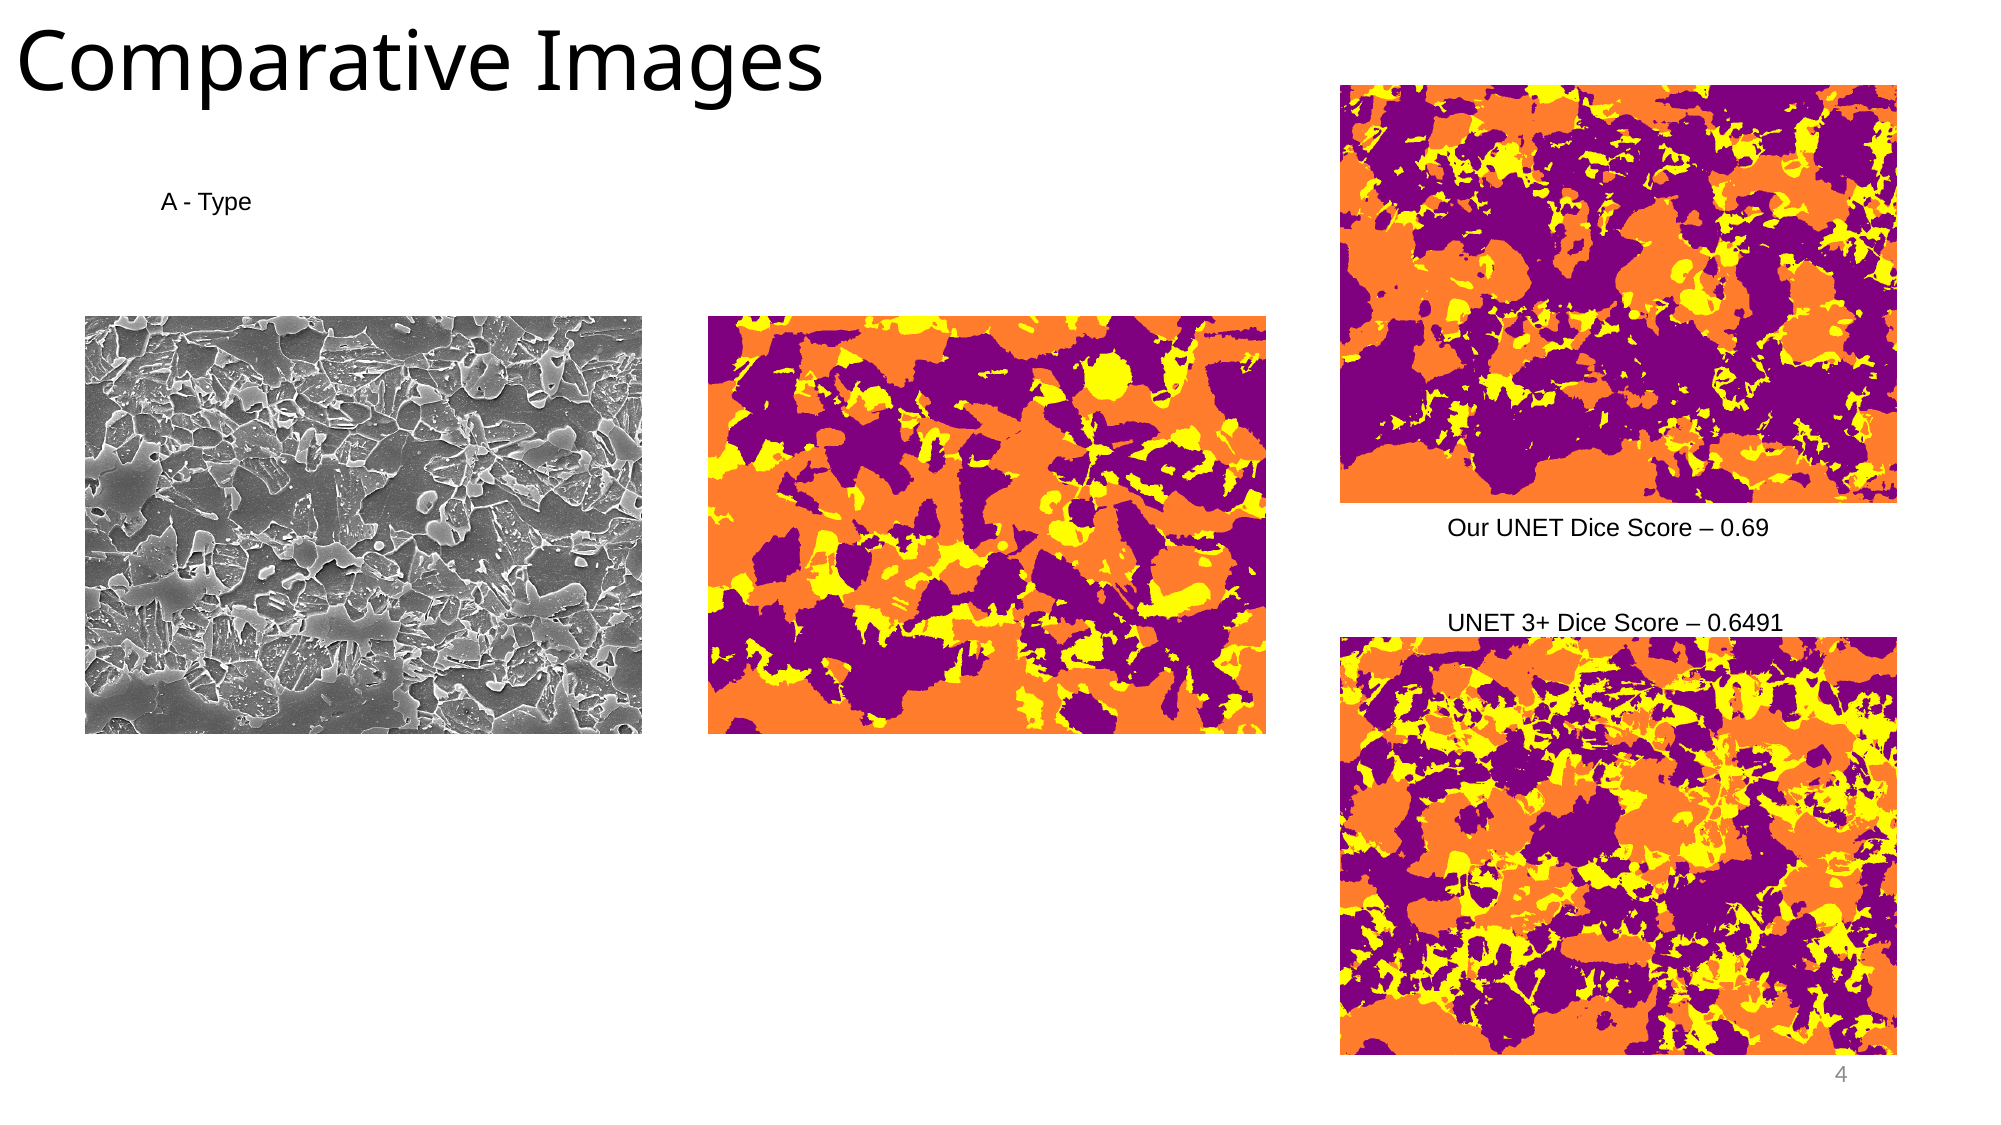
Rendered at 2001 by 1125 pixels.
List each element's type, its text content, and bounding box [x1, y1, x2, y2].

text_box A - Type [160, 185, 363, 216]
slide_number 4 [1412, 1055, 1863, 1103]
picture [708, 316, 1266, 734]
picture [1340, 85, 1897, 503]
picture [1340, 637, 1897, 1055]
text_box UNET 3+ Dice Score – 0.6491 [1447, 606, 1791, 637]
title Comparative Images [0, 0, 1500, 117]
picture [85, 316, 642, 734]
text_box Our UNET Dice Score – 0.69 [1447, 511, 1813, 542]
